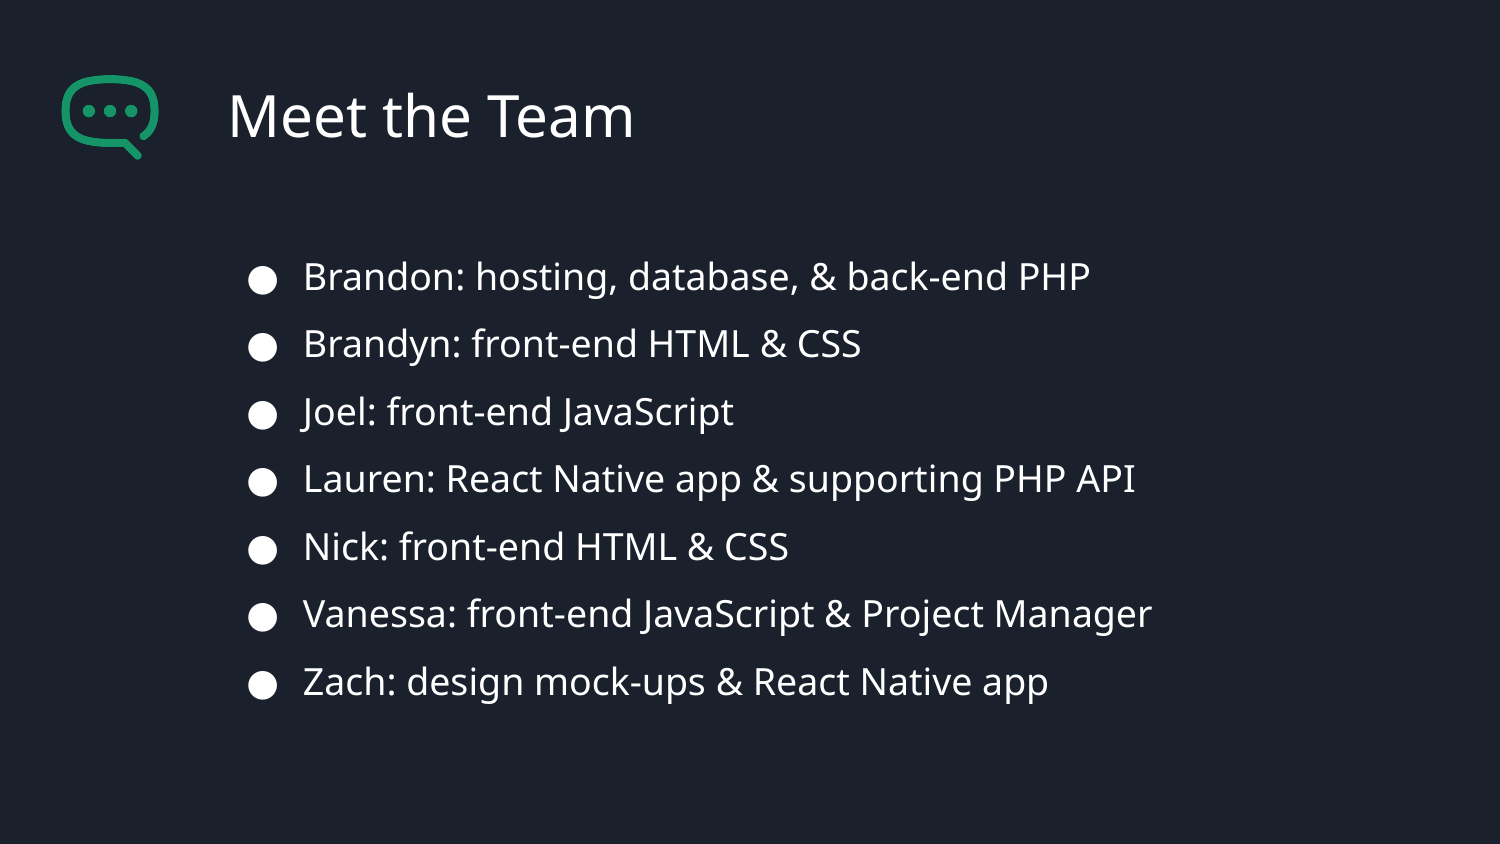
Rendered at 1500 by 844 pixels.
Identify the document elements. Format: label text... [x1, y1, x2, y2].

list Brandon: hosting, database, & back-end PHP Brandyn: front-end HTML & CSS Joel: front-end JavaScript Lauren: React Native app & supporting PHP API Nick: front-end HTML & CSS Vanessa: front-end JavaScript & Project Manager Zach: design mock-ups & React Native app [212, 198, 1368, 735]
title Meet the Team [212, 64, 1368, 198]
picture [57, 58, 164, 165]
